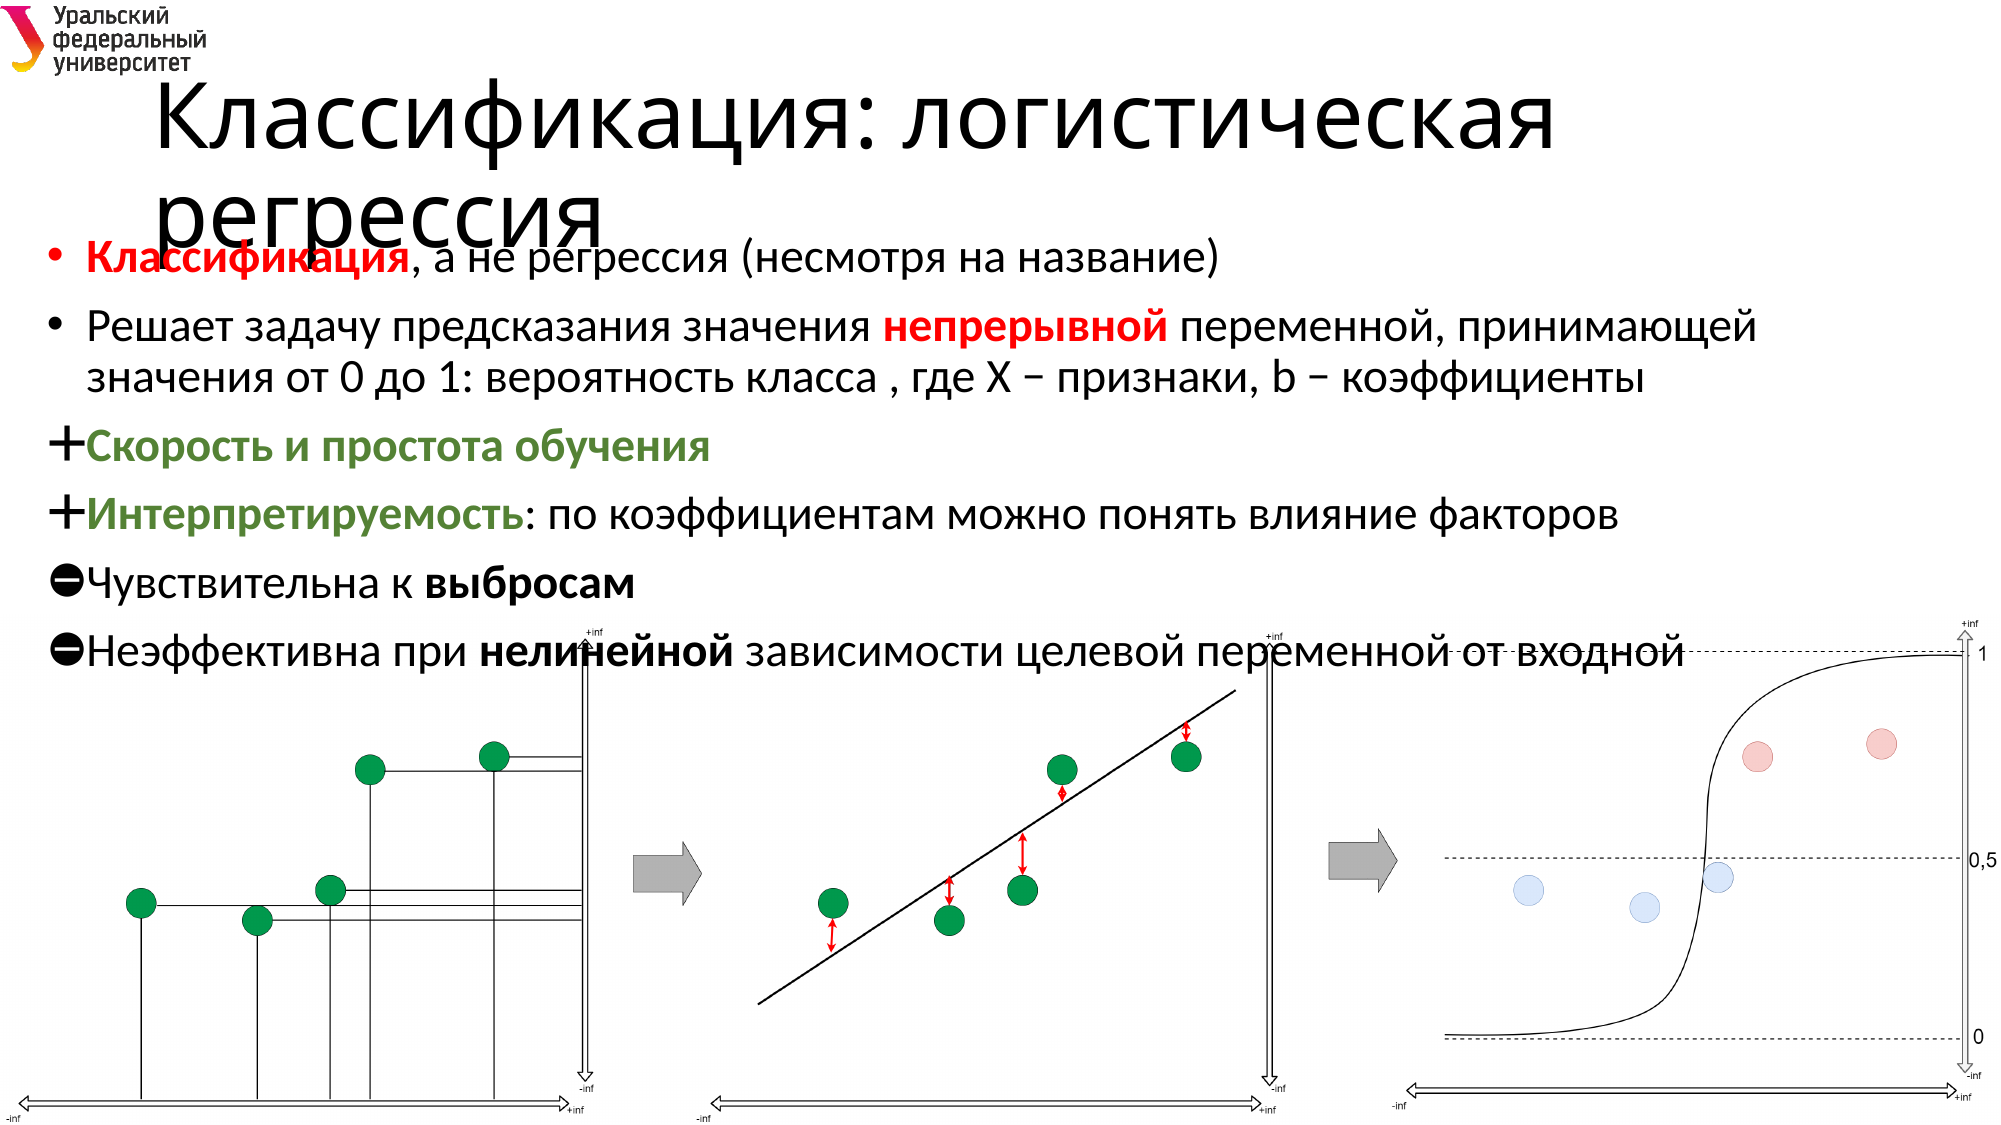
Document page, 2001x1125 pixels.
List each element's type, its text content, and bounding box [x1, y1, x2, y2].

picture [46, 491, 88, 532]
picture [46, 422, 88, 464]
title Классификация: логистическая регрессия [137, 59, 1863, 278]
picture [0, 614, 2000, 1125]
picture [46, 559, 88, 601]
picture [0, 4, 221, 76]
